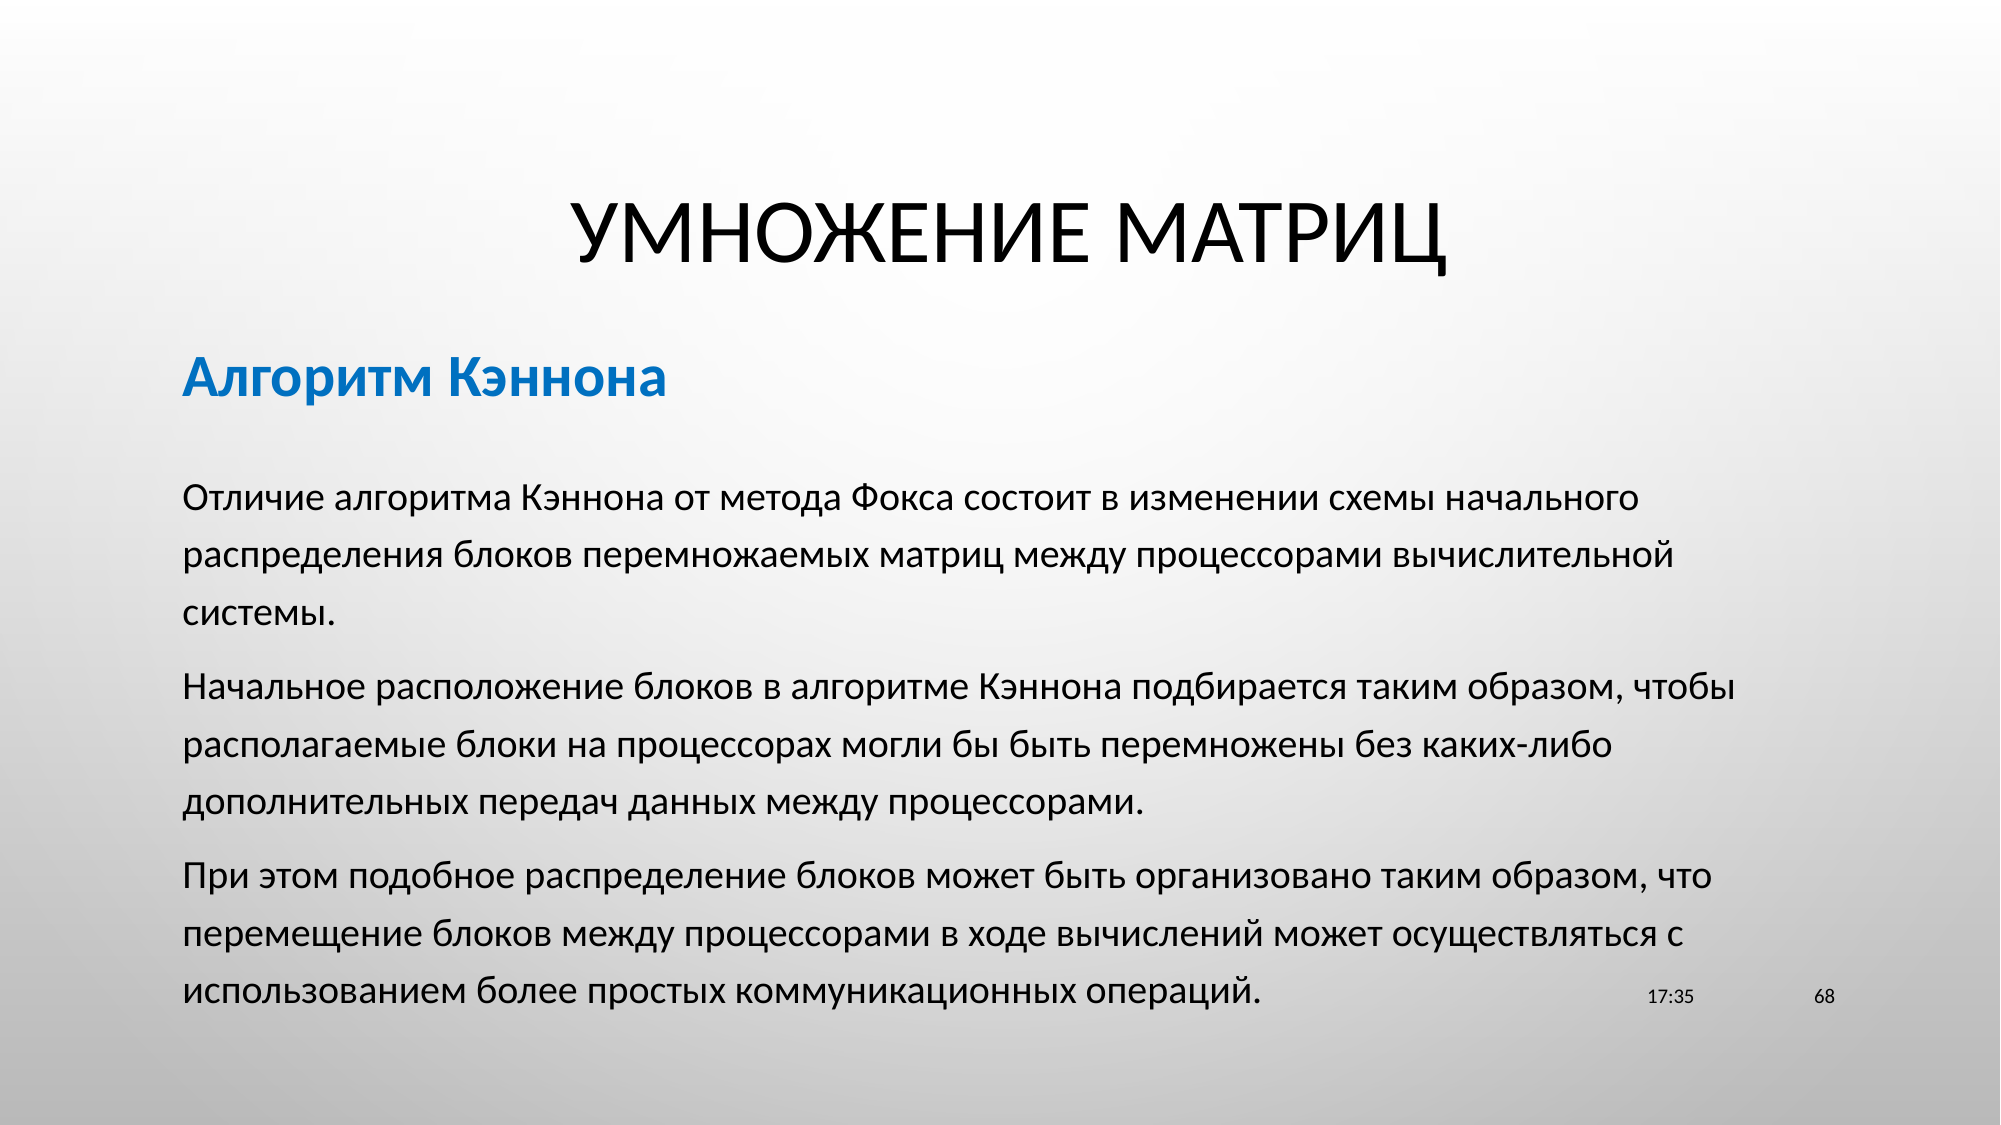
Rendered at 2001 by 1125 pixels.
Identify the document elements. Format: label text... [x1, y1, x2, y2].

title Умножение матриц [149, 101, 1851, 314]
list Алгоритм Кэннона Отличие алгоритма Кэннона от метода Фокса состоит в изменении схемы начального распределения блоков перемножаемых матриц между процессорами вычислительной системы. Начальное расположение блоков в алгоритме Кэннона подбирается таким образом, чтобы располагаемые блоки на процессорах могли бы быть перемножены без каких-либо дополнительных передач данных между процессорами. При этом подобное распределение блоков может быть организовано таким образом, что перемещение блоков между процессорами в ходе вычислений может осуществляться с использованием более простых коммуникационных операций. [149, 314, 1851, 1025]
slide_number 68 [1724, 965, 1851, 1025]
picture [0, 0, 2000, 1125]
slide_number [1259, 965, 1710, 1025]
